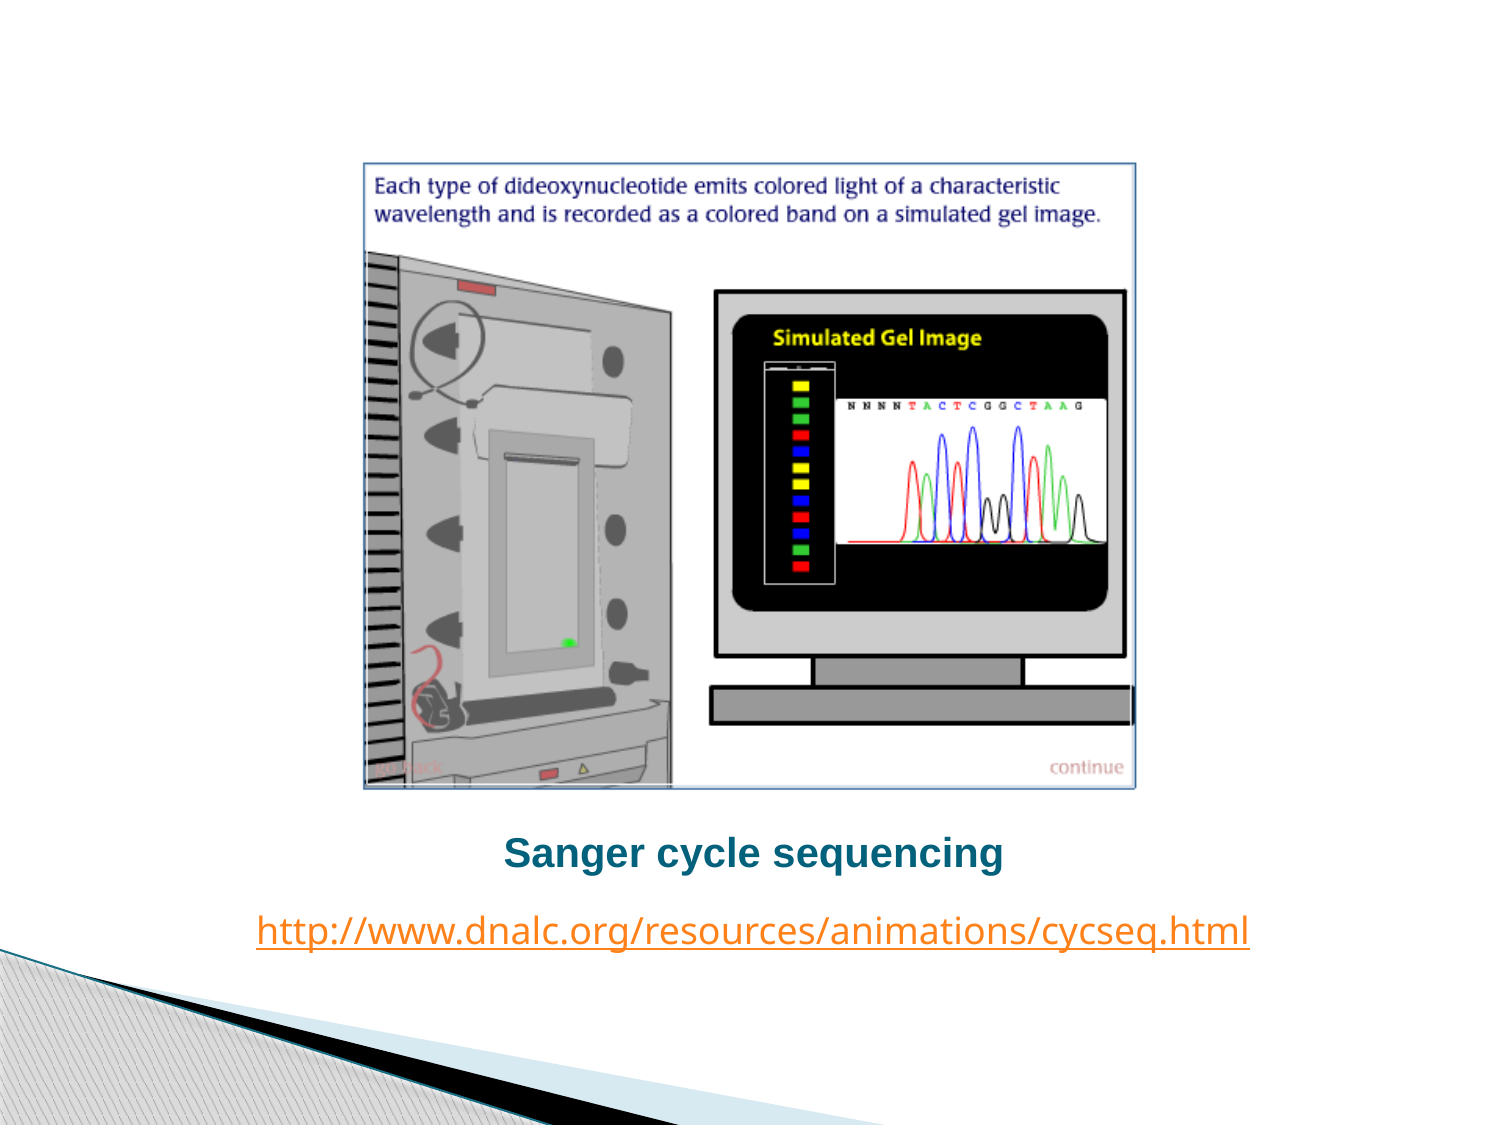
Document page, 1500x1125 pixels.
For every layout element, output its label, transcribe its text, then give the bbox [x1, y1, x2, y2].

text_box http://www.dnalc.org/resources/animations/cycseq.html [241, 899, 1362, 1011]
picture [354, 155, 1146, 801]
text_box Sanger cycle sequencing [447, 814, 1061, 884]
